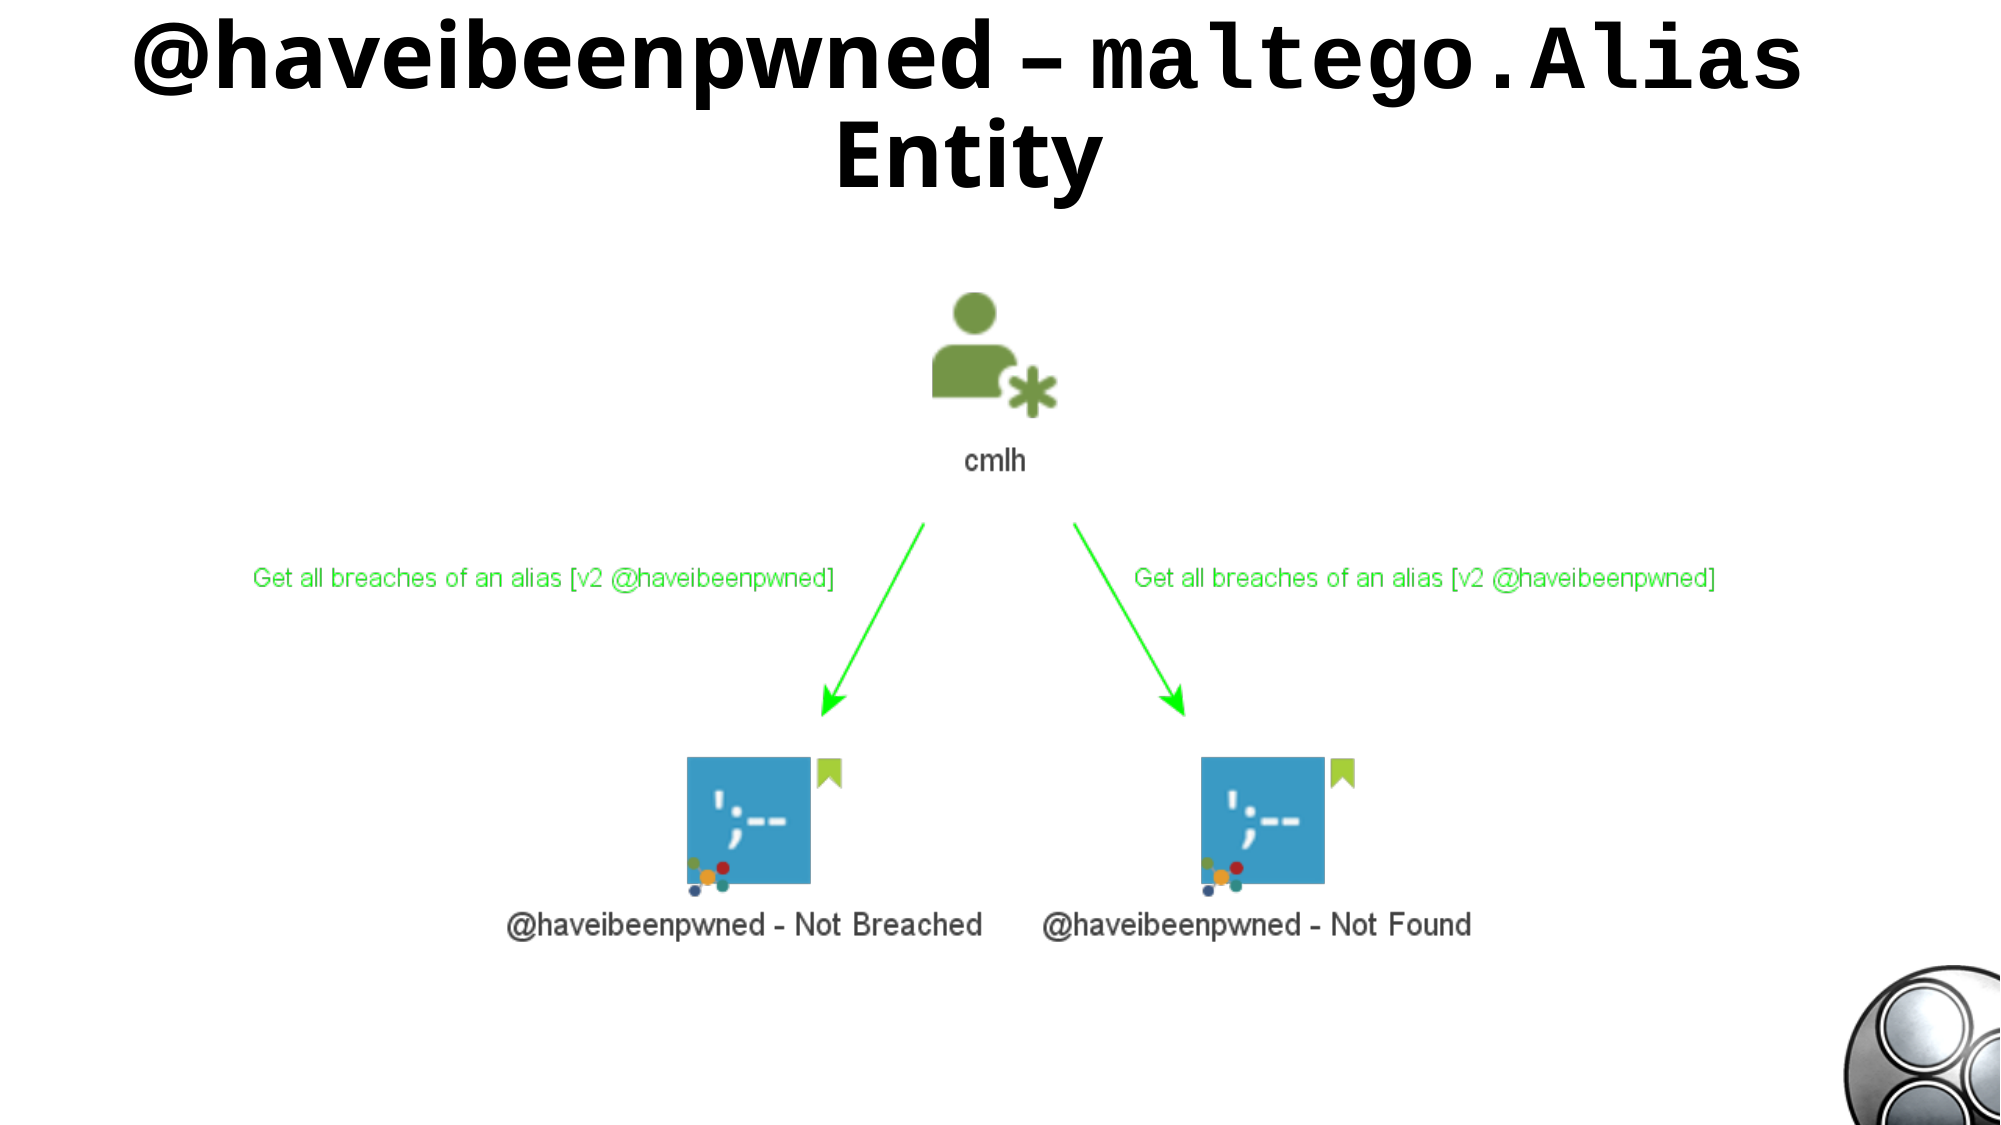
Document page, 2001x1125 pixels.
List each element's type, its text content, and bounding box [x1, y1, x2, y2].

title @haveibeenpwned – maltego.Alias Entity [53, 0, 1883, 218]
picture [199, 96, 1800, 1029]
picture [1842, 965, 2000, 1125]
